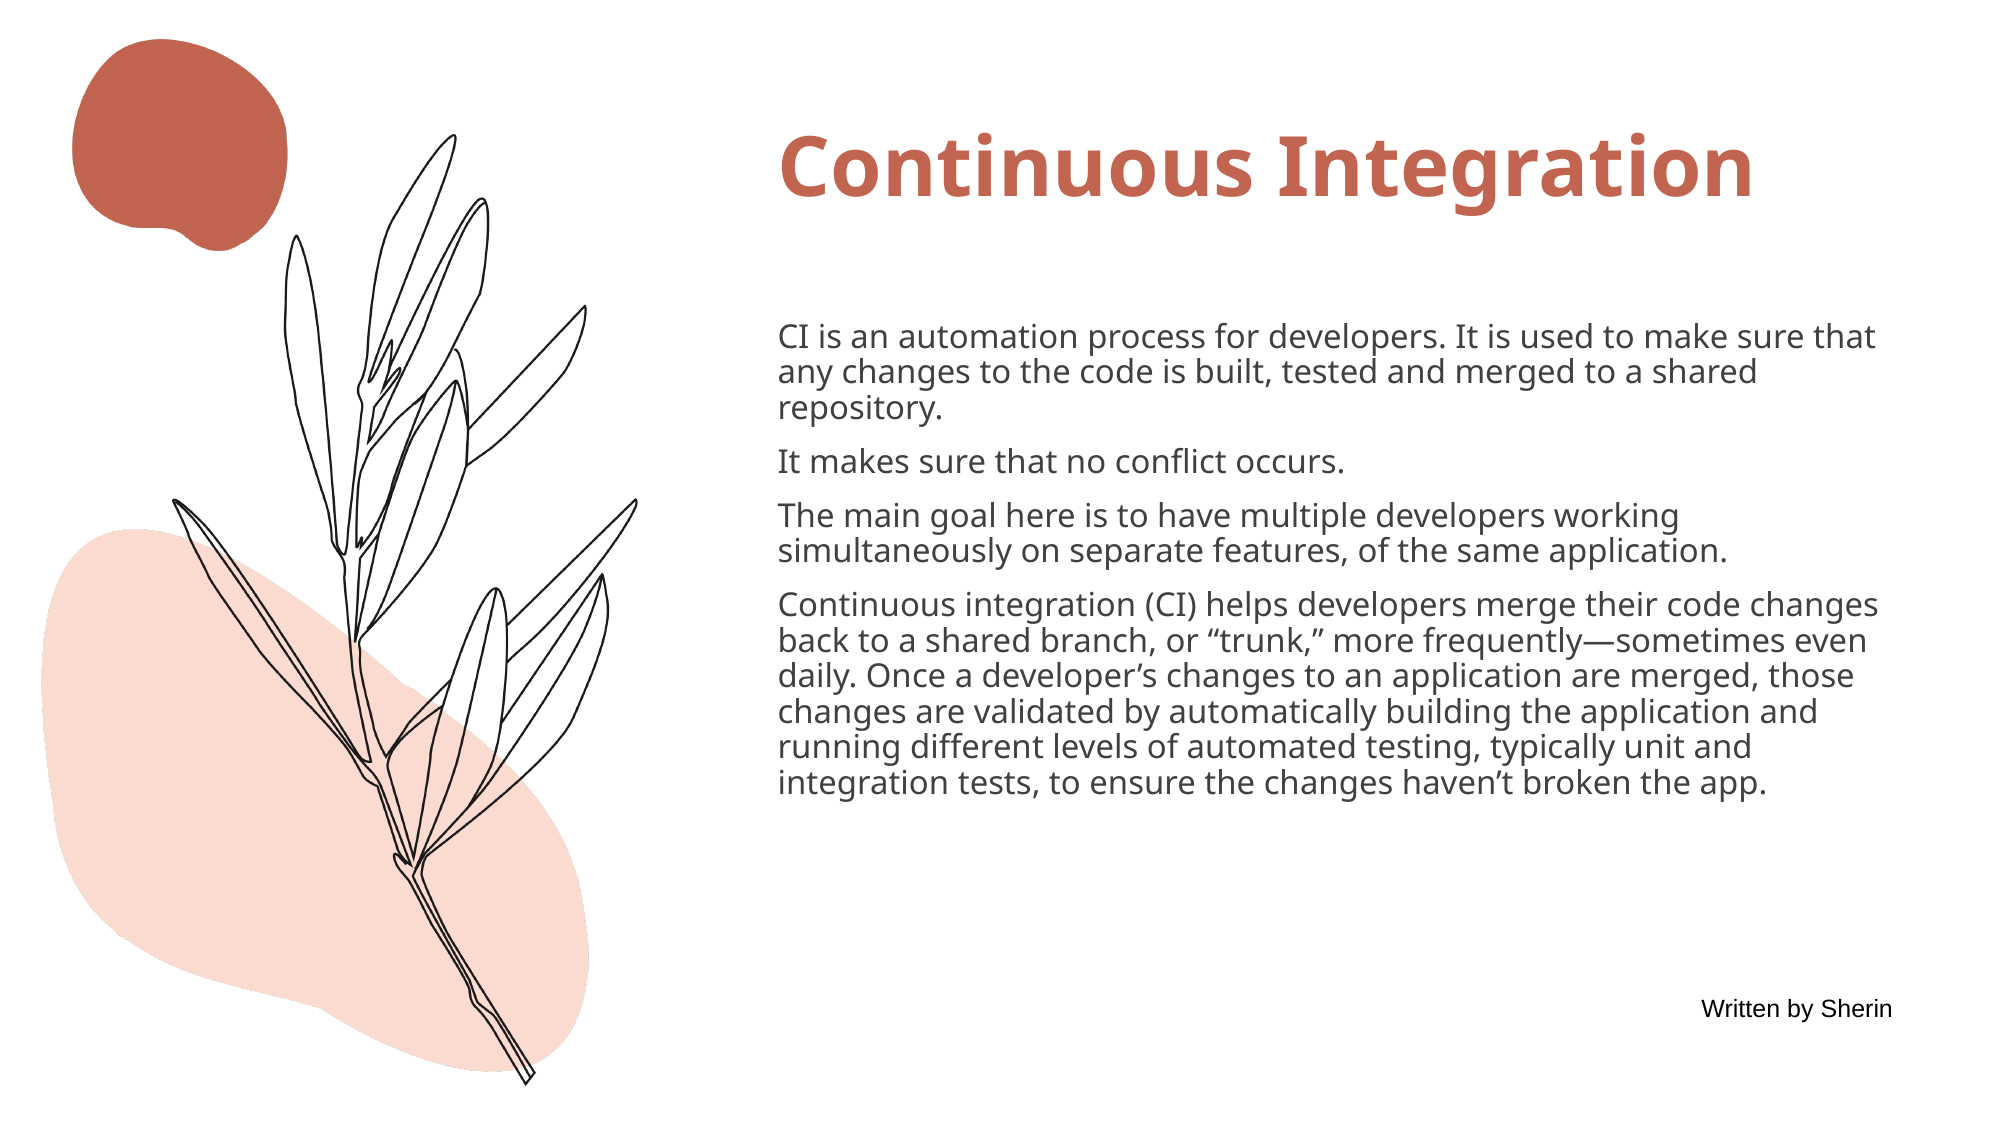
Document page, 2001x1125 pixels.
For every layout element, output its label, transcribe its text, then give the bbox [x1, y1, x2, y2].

title Continuous Integration [762, 117, 1905, 313]
text_box Written by Sherin [1686, 984, 1956, 1030]
picture [41, 39, 638, 1086]
list CI is an automation process for developers. It is used to make sure that any changes to the code is built, tested and merged to a shared repository. It makes sure that no conflict occurs. The main goal here is to have multiple developers working simultaneously on separate features, of the same application. Continuous integration (CI) helps developers merge their code changes back to a shared branch, or “trunk,” more frequently—sometimes even daily. Once a developer’s changes to an application are merged, those changes are validated by automatically building the application and running different levels of automated testing, typically unit and integration tests, to ensure the changes haven’t broken the app. [762, 313, 1905, 850]
